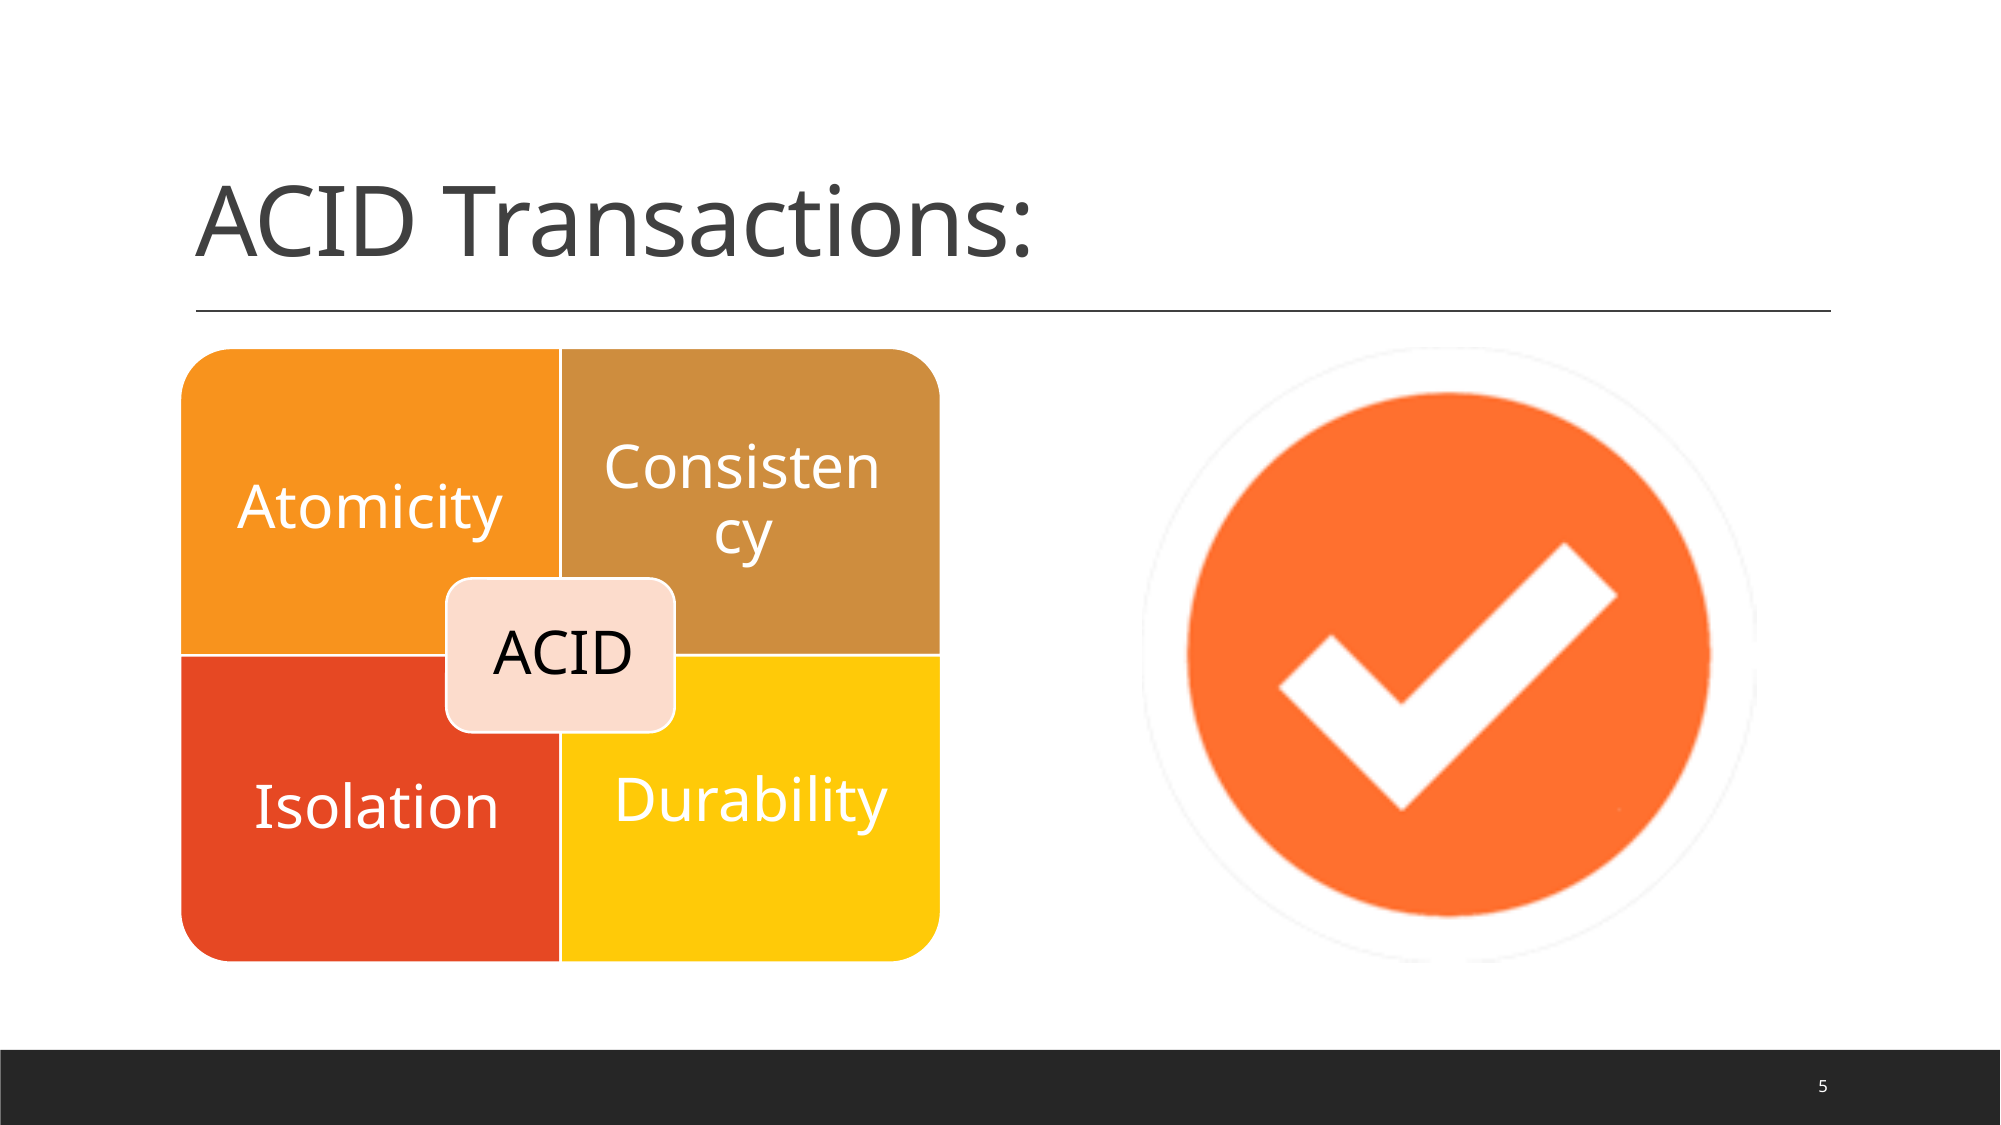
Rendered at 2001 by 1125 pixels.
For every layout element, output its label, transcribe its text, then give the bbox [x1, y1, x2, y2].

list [179, 347, 942, 964]
slide_number 5 [1803, 1057, 1932, 1118]
title ACID Transactions: [180, 47, 1830, 285]
picture [1141, 347, 1758, 964]
